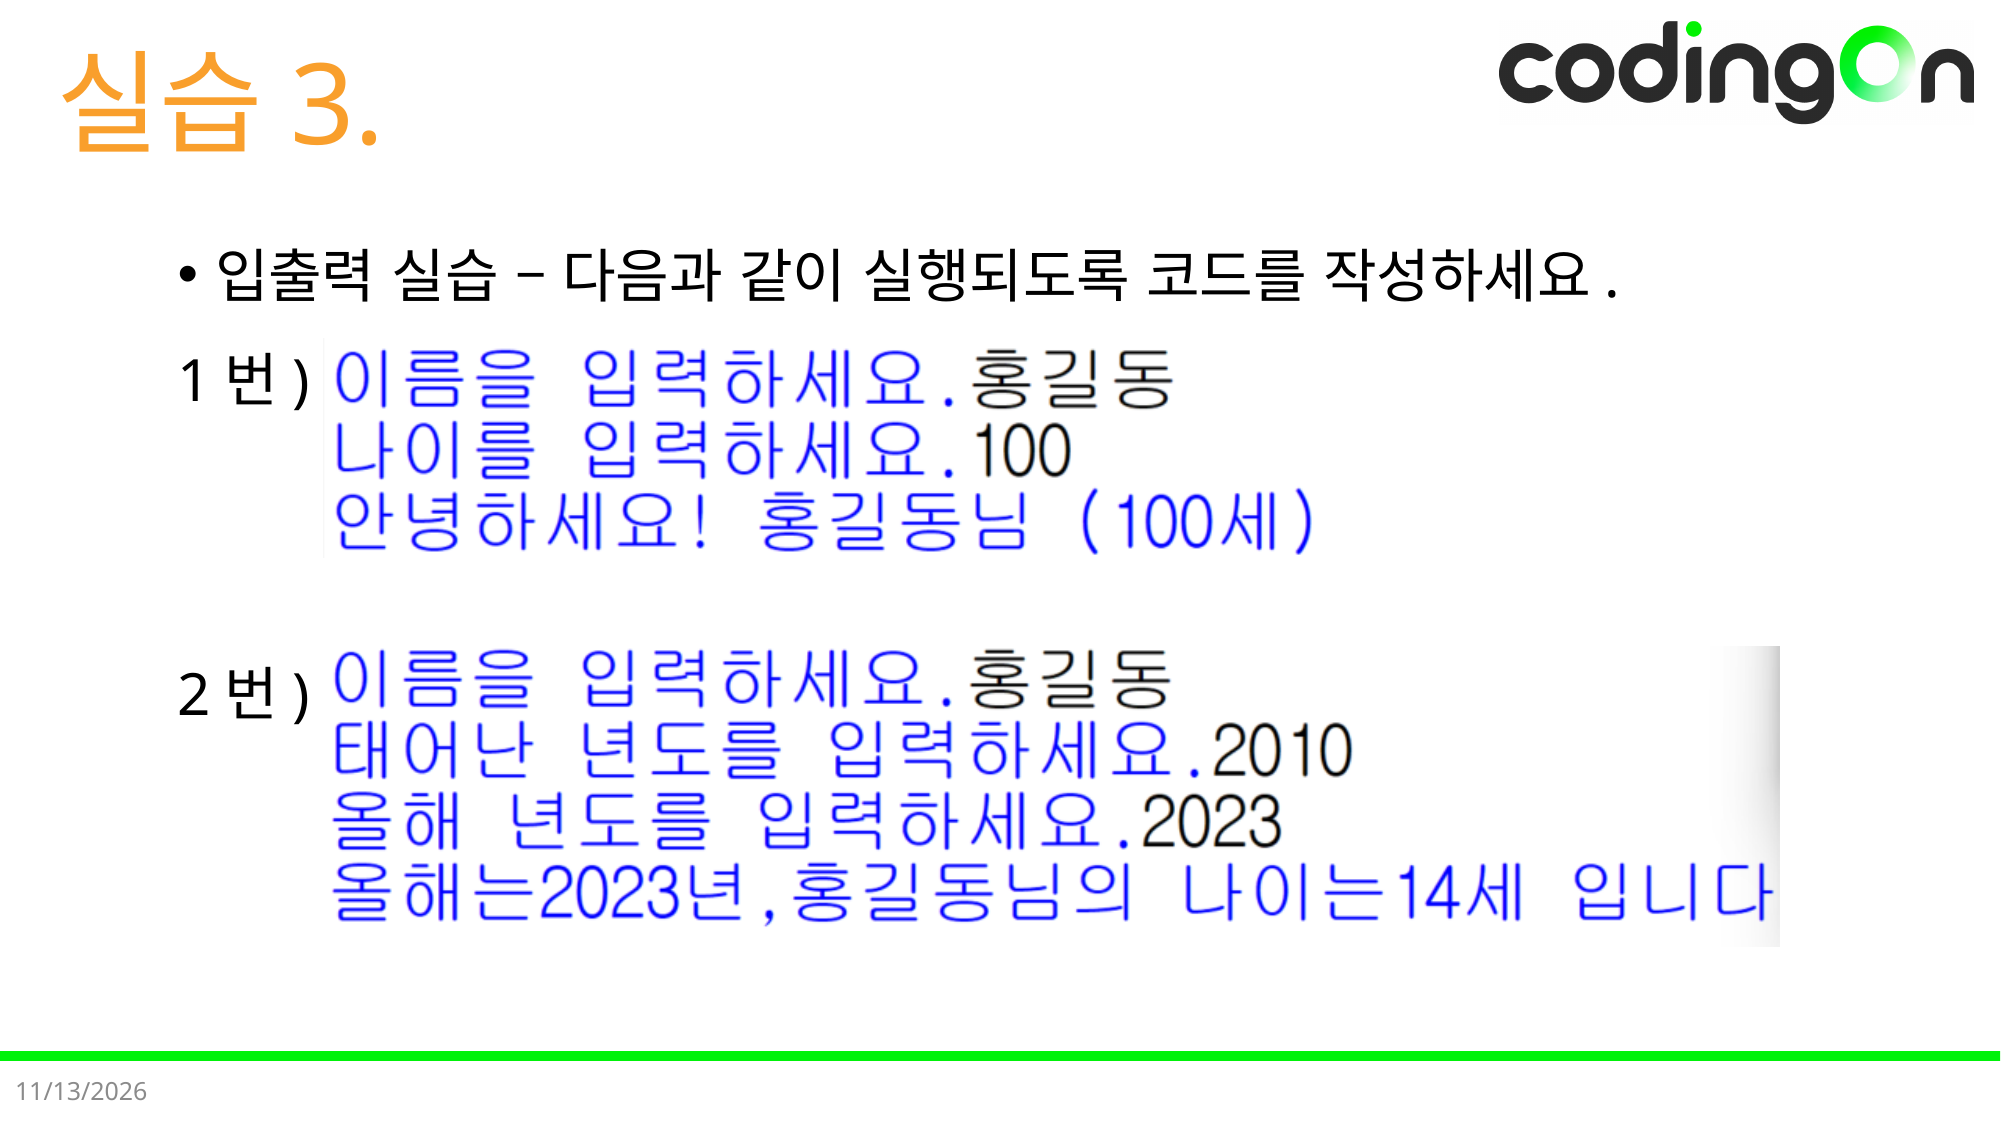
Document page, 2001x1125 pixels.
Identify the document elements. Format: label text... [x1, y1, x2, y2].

picture [323, 646, 1780, 947]
title 실습3. [41, 0, 1767, 218]
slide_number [0, 1062, 450, 1123]
picture [1767, 20, 1974, 125]
text_box 입출력 실습 – 다음과 같이 실행되도록 코드를 작성하세요. 1번) 2번) [162, 217, 1888, 932]
picture [323, 338, 1351, 558]
